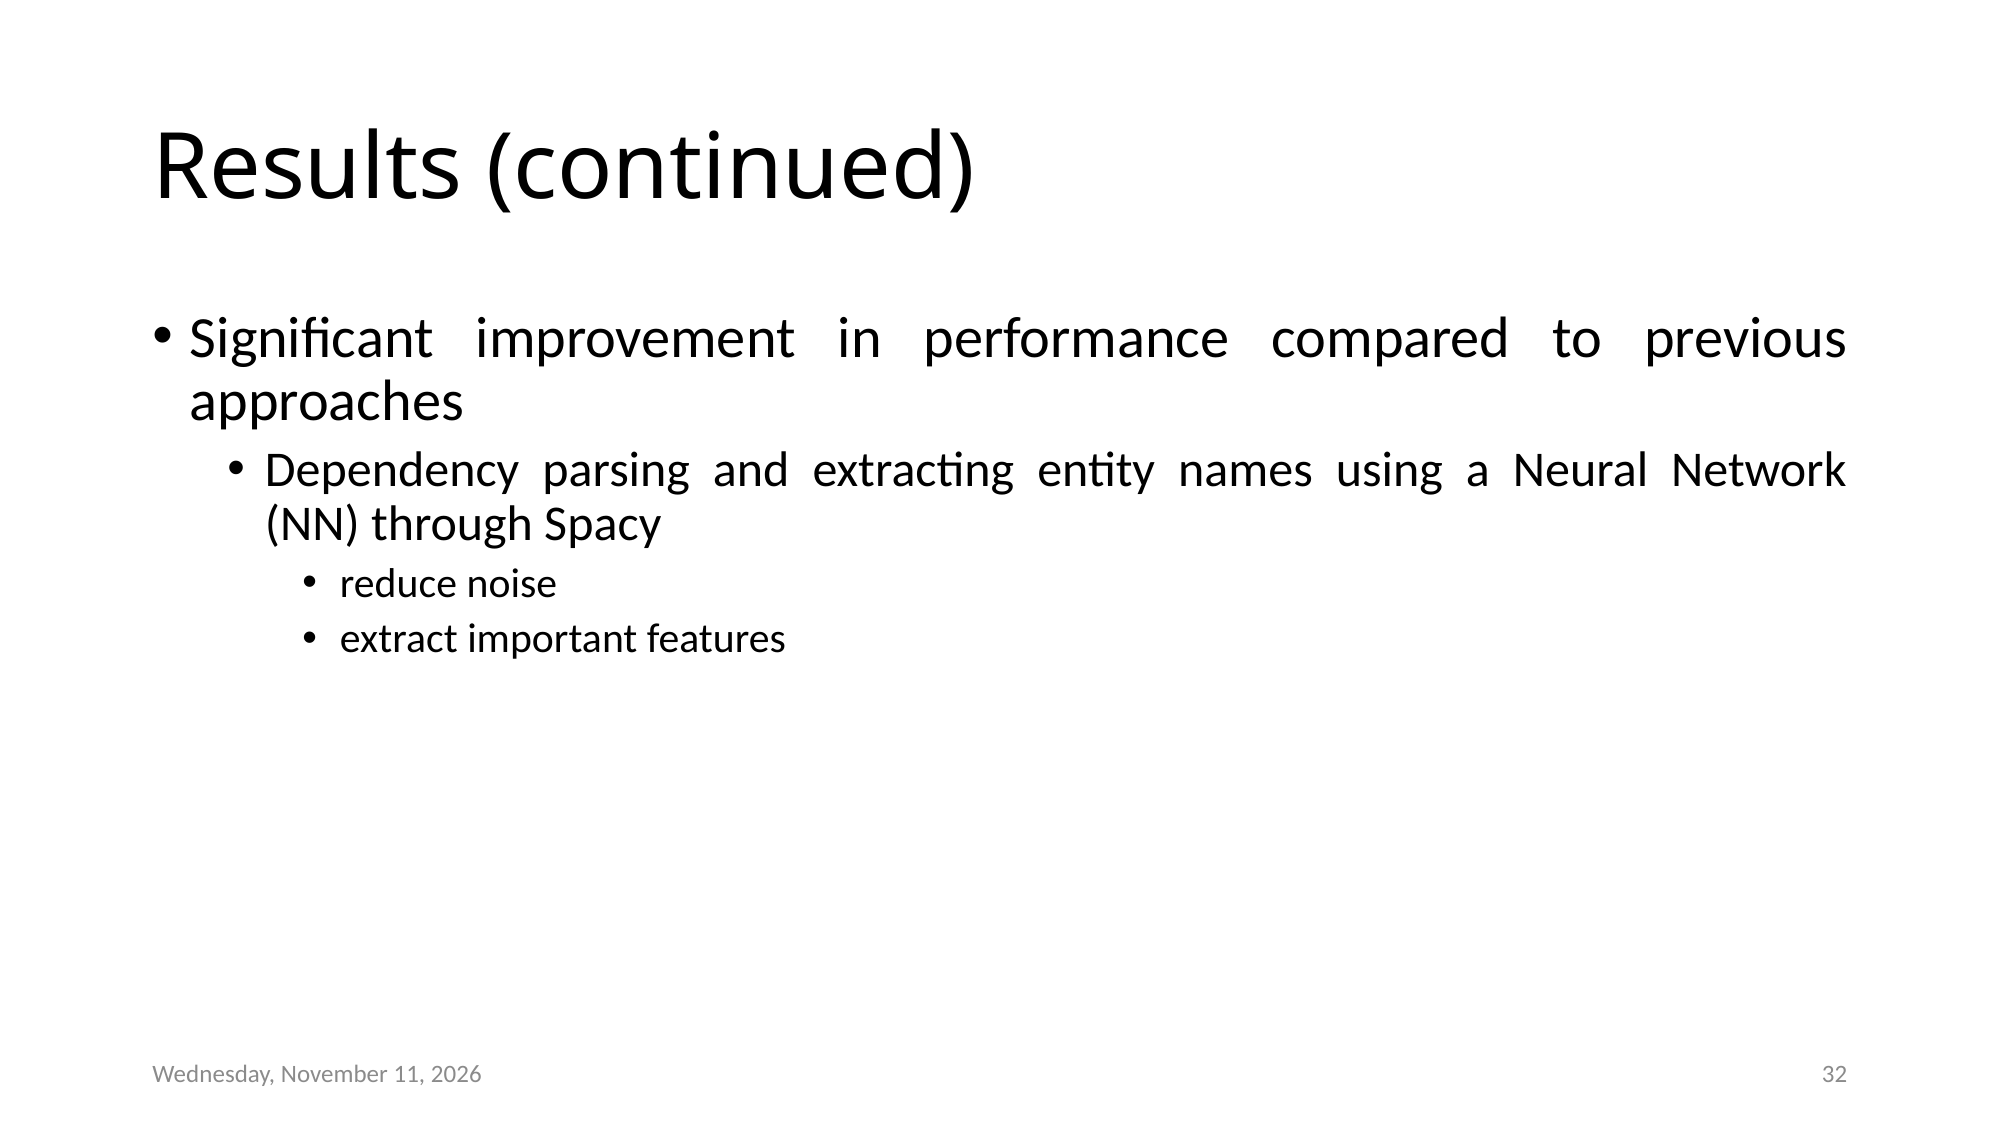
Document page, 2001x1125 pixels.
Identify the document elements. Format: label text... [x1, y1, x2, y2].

slide_number 32 [1412, 1042, 1863, 1103]
list Significant improvement in performance compared to previous approaches Dependency parsing and extracting entity names using a Neural Network (NN) through Spacy reduce noise extract important features [137, 299, 1863, 1014]
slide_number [137, 1042, 588, 1103]
title Results (continued) [137, 59, 1863, 278]
